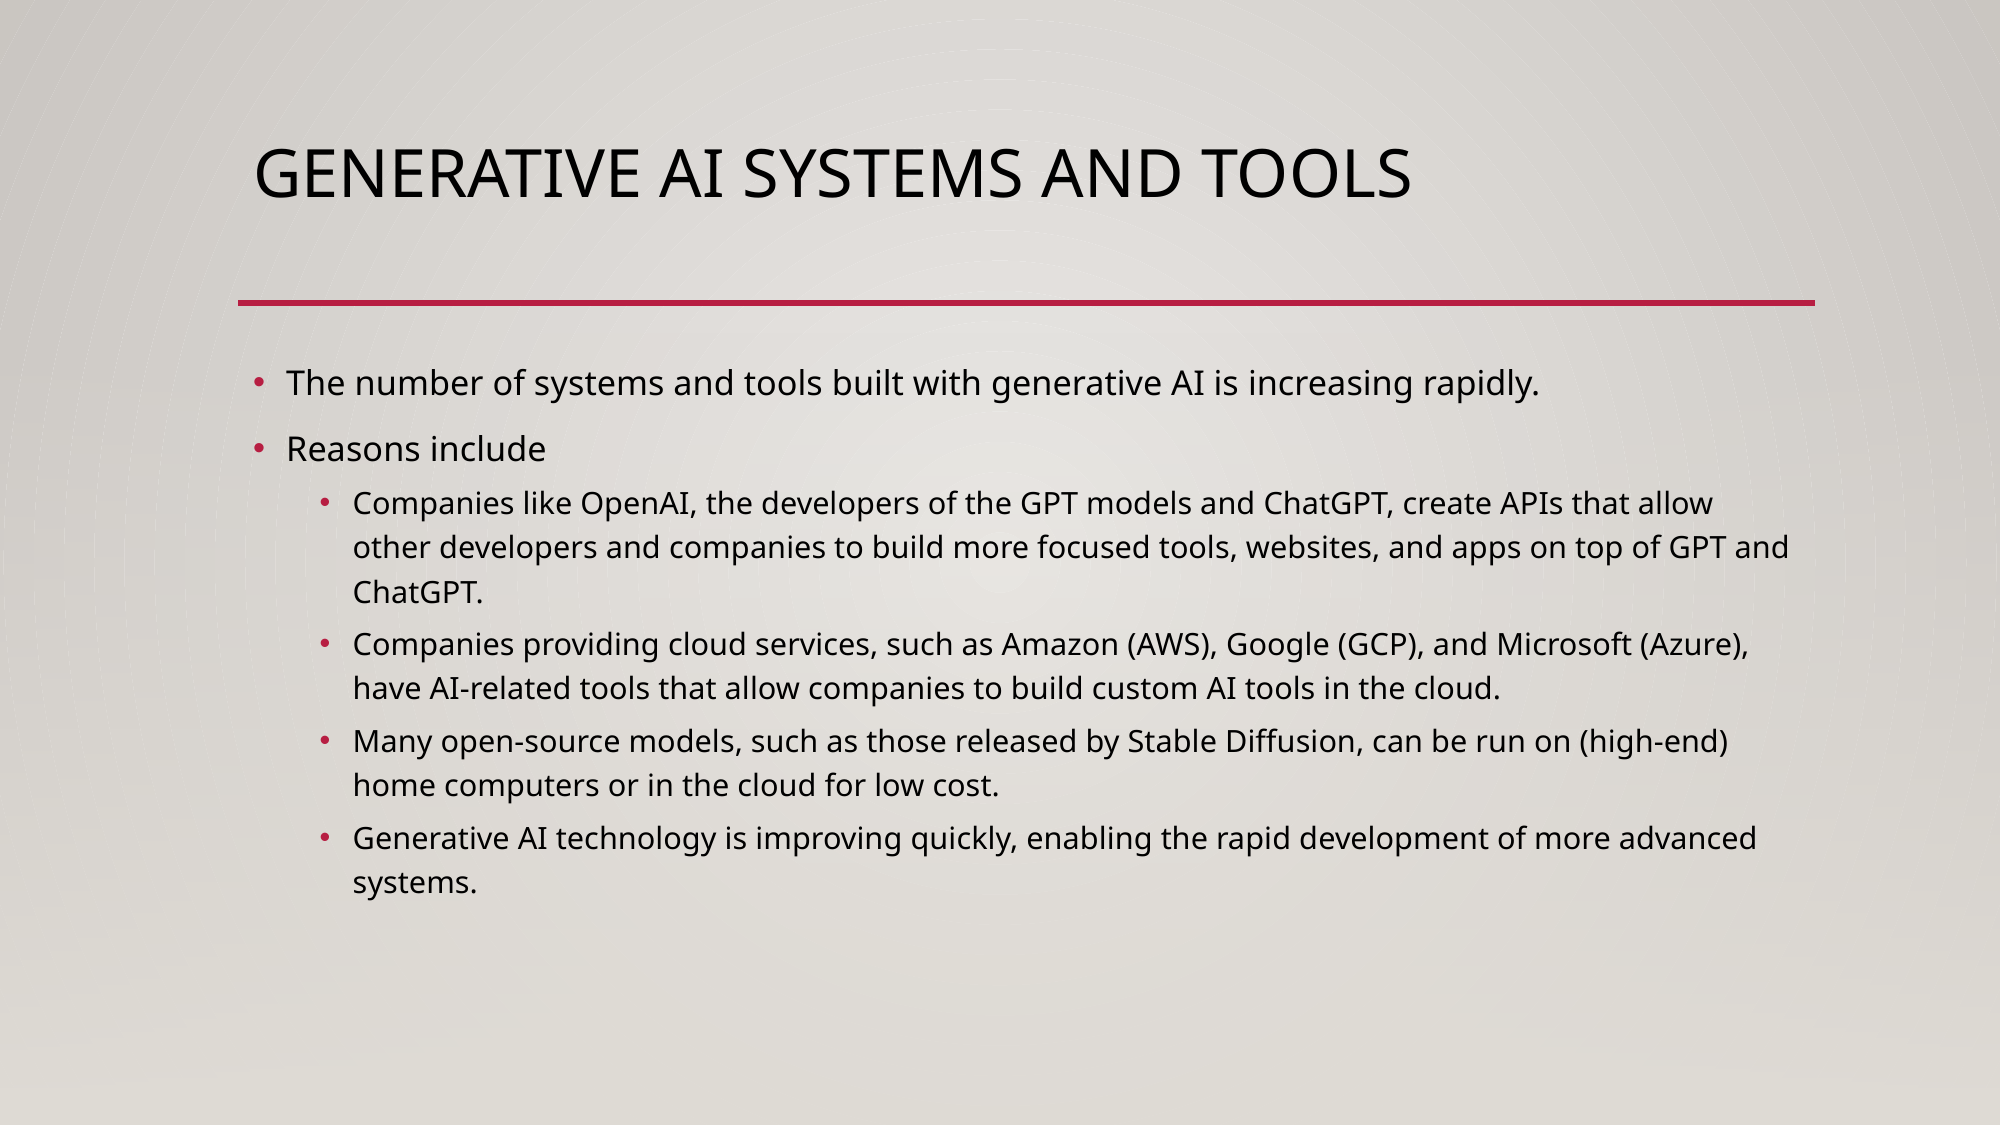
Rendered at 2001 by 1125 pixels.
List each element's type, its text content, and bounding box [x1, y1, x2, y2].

title Generative AI SYSTEMS and TOOLs [238, 131, 1814, 305]
list The number of systems and tools built with generative AI is increasing rapidly. Reasons include Companies like OpenAI, the developers of the GPT models and ChatGPT, create APIs that allow other developers and companies to build more focused tools, websites, and apps on top of GPT and ChatGPT. Companies providing cloud services, such as Amazon (AWS), Google (GCP), and Microsoft (Azure), have AI-related tools that allow companies to build custom AI tools in the cloud. Many open-source models, such as those released by Stable Diffusion, can be run on (high-end) home computers or in the cloud for low cost. Generative AI technology is improving quickly, enabling the rapid development of more advanced systems. [238, 345, 1814, 912]
